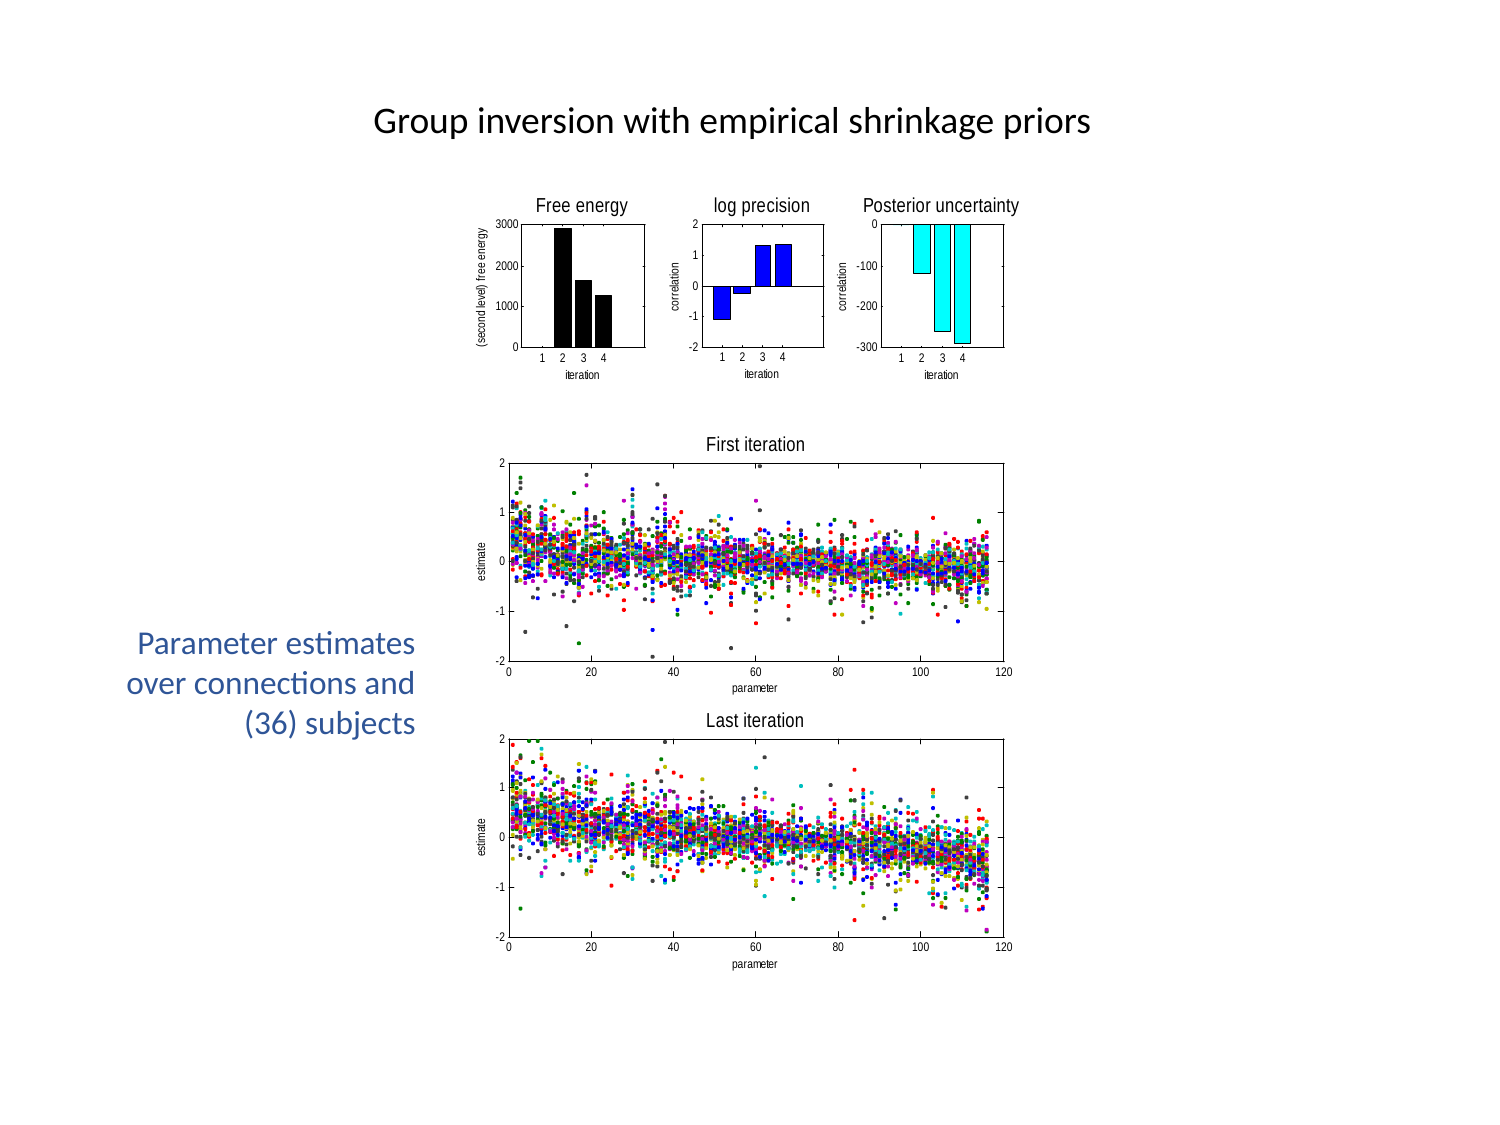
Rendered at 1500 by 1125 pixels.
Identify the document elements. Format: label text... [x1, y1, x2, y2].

picture [425, 118, 1065, 1039]
text_box Parameter estimates over connections and (36) subjects [106, 613, 425, 749]
text_box Group inversion with empirical shrinkage priors [358, 88, 1107, 148]
